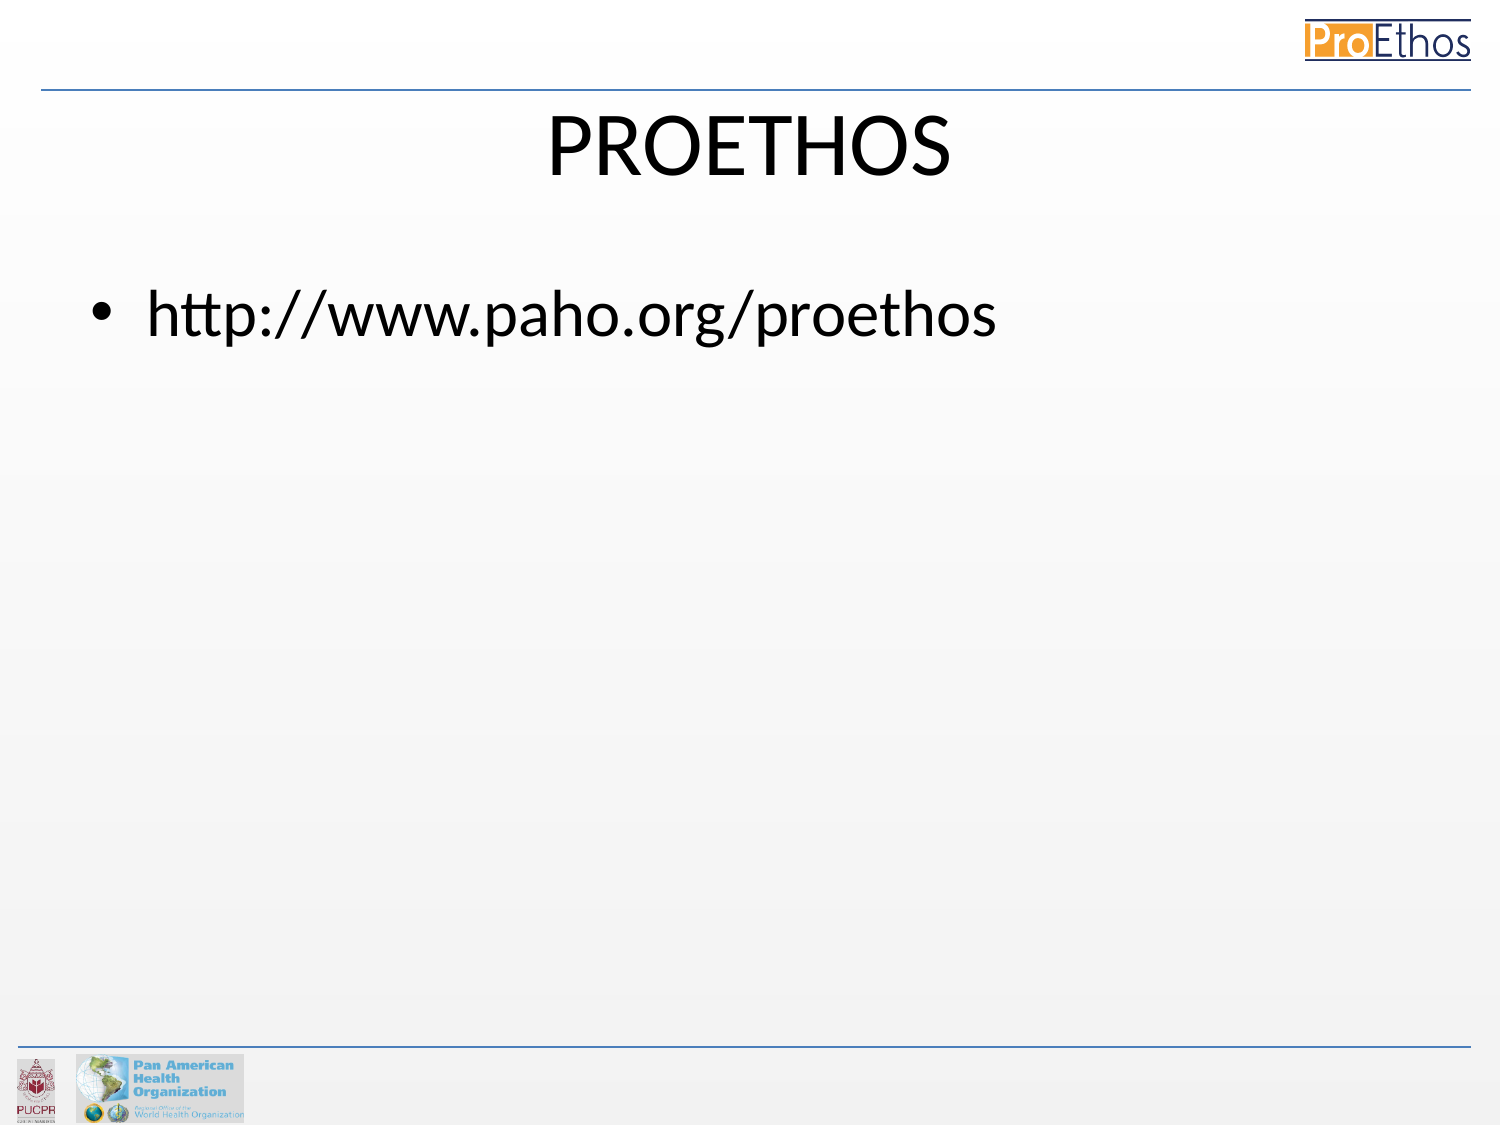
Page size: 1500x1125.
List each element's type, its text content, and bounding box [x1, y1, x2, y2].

picture [76, 1054, 244, 1123]
title PROETHOS [75, 45, 1425, 233]
list http://www.paho.org/proethos [75, 262, 1425, 1005]
picture [1305, 19, 1471, 61]
picture [17, 1059, 55, 1123]
